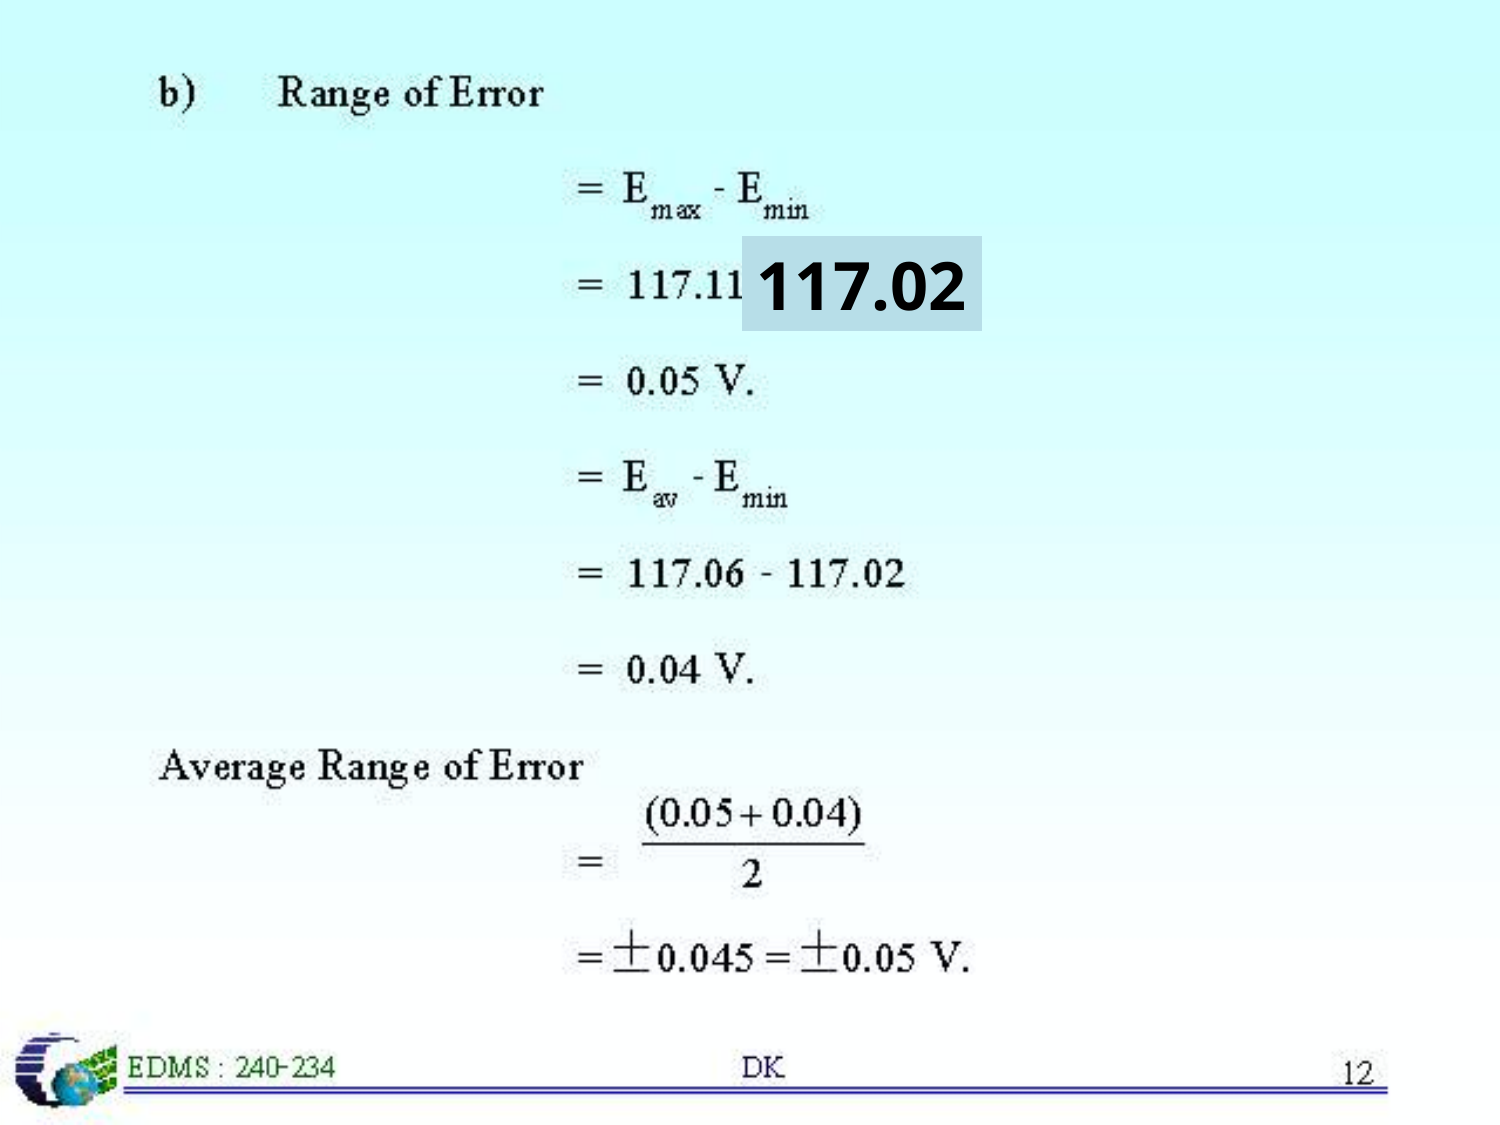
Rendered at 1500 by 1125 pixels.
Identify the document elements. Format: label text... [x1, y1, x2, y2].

picture [0, 0, 1500, 1125]
text_box 117.02 [742, 236, 982, 331]
